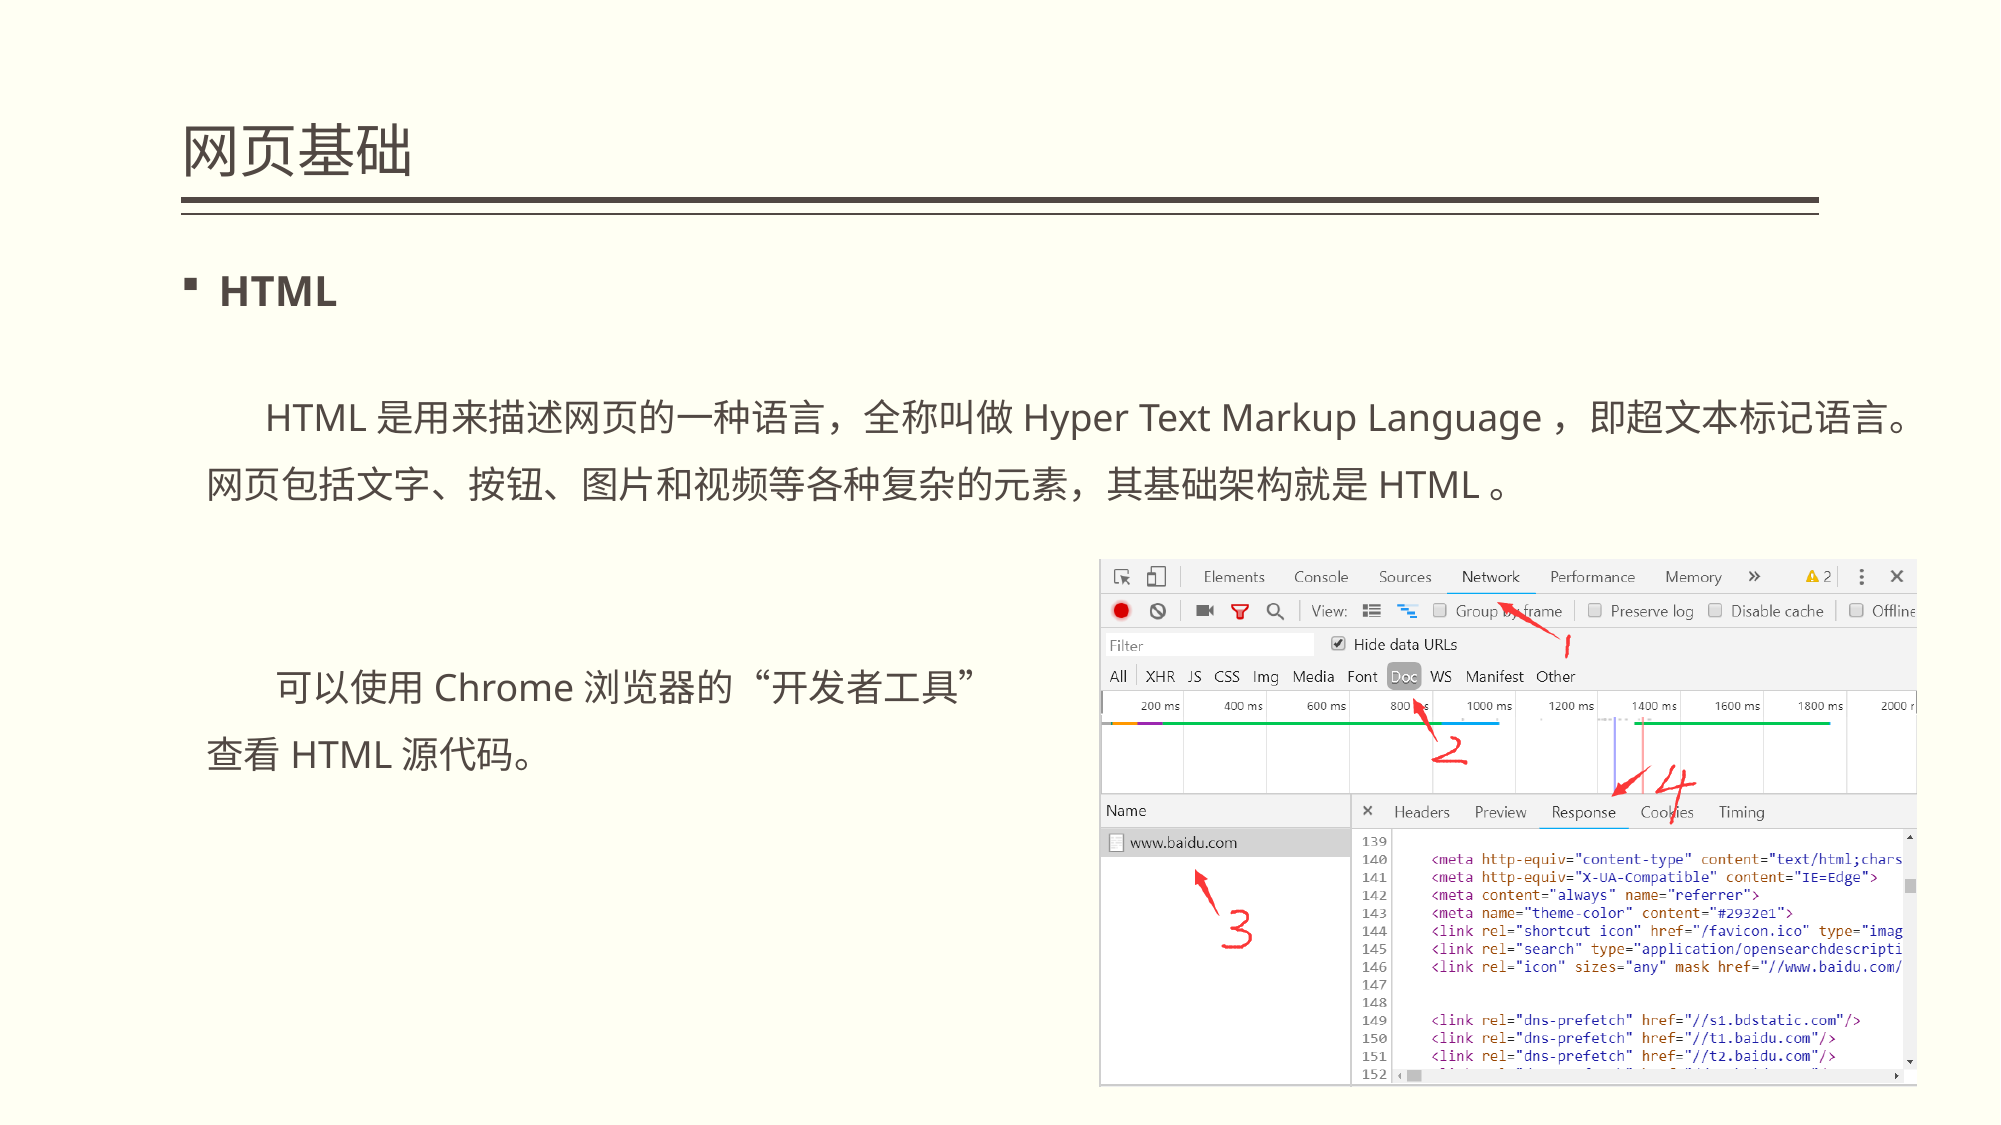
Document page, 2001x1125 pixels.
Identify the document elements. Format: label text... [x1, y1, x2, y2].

title 网页基础 [181, 12, 1819, 193]
text_box HTML是用来描述网页的一种语言，全称叫做Hyper Text Markup Language，即超文本标记语言。网页包括文字、按钮、图片和视频等各种复杂的元素，其基础架构就是HTML。 可以使用Chrome浏览器的“开发者工具” 查看HTML源代码。 [191, 363, 1970, 784]
list HTML [181, 262, 1819, 389]
picture [1099, 559, 1917, 1087]
